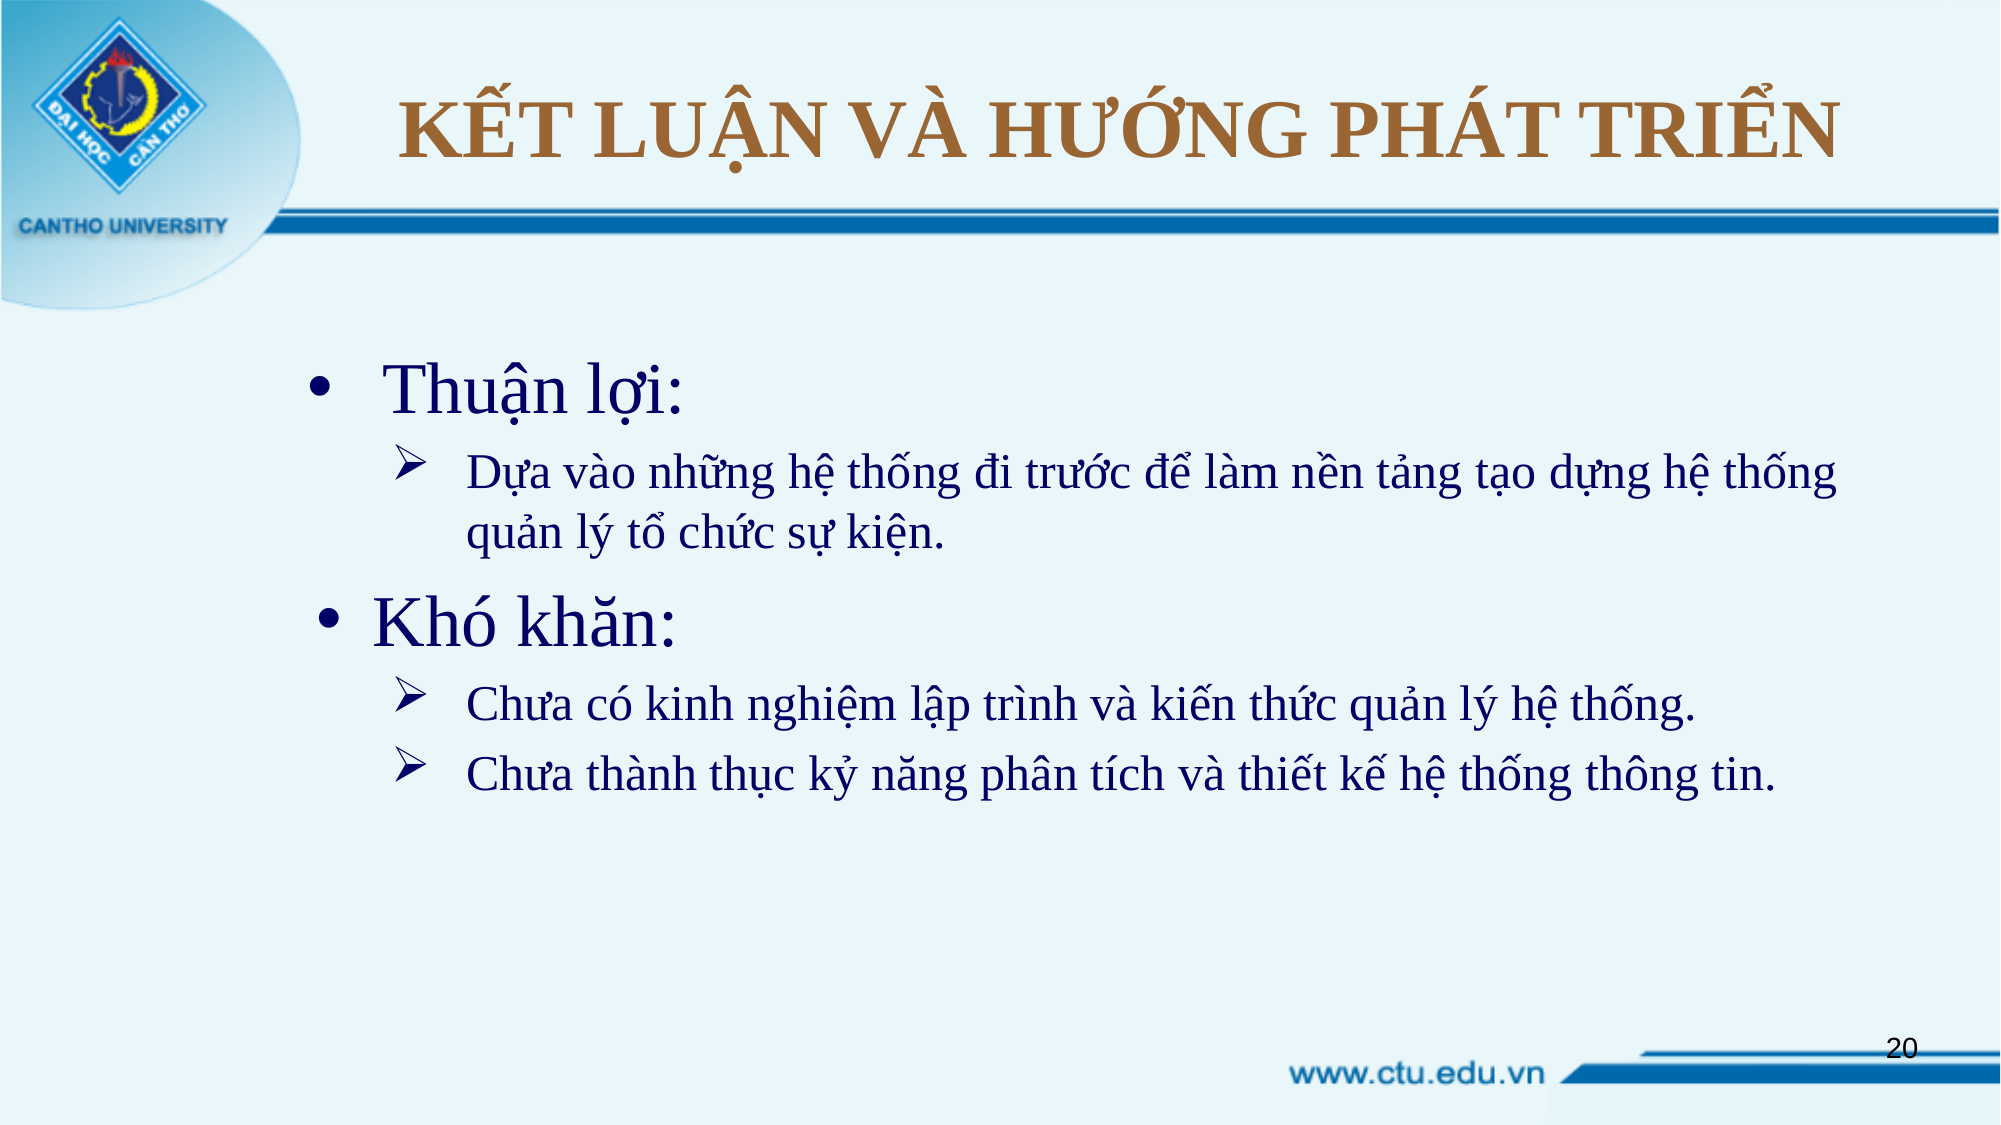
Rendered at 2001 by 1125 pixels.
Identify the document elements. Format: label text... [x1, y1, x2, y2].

list Thuận lợi: Dựa vào những hệ thống đi trước để làm nền tảng tạo dựng hệ thống quản lý tổ chức sự kiện. Khó khăn: Chưa có kinh nghiệm lập trình và kiến thức quản lý hệ thống. Chưa thành thục kỷ năng phân tích và thiết kế hệ thống thông tin. [133, 333, 1934, 945]
slide_number 20 [1466, 1021, 1934, 1113]
picture [0, 0, 2001, 1125]
title KẾT LUẬN VÀ HƯỚNG PHÁT TRIỂN [383, 46, 1934, 202]
